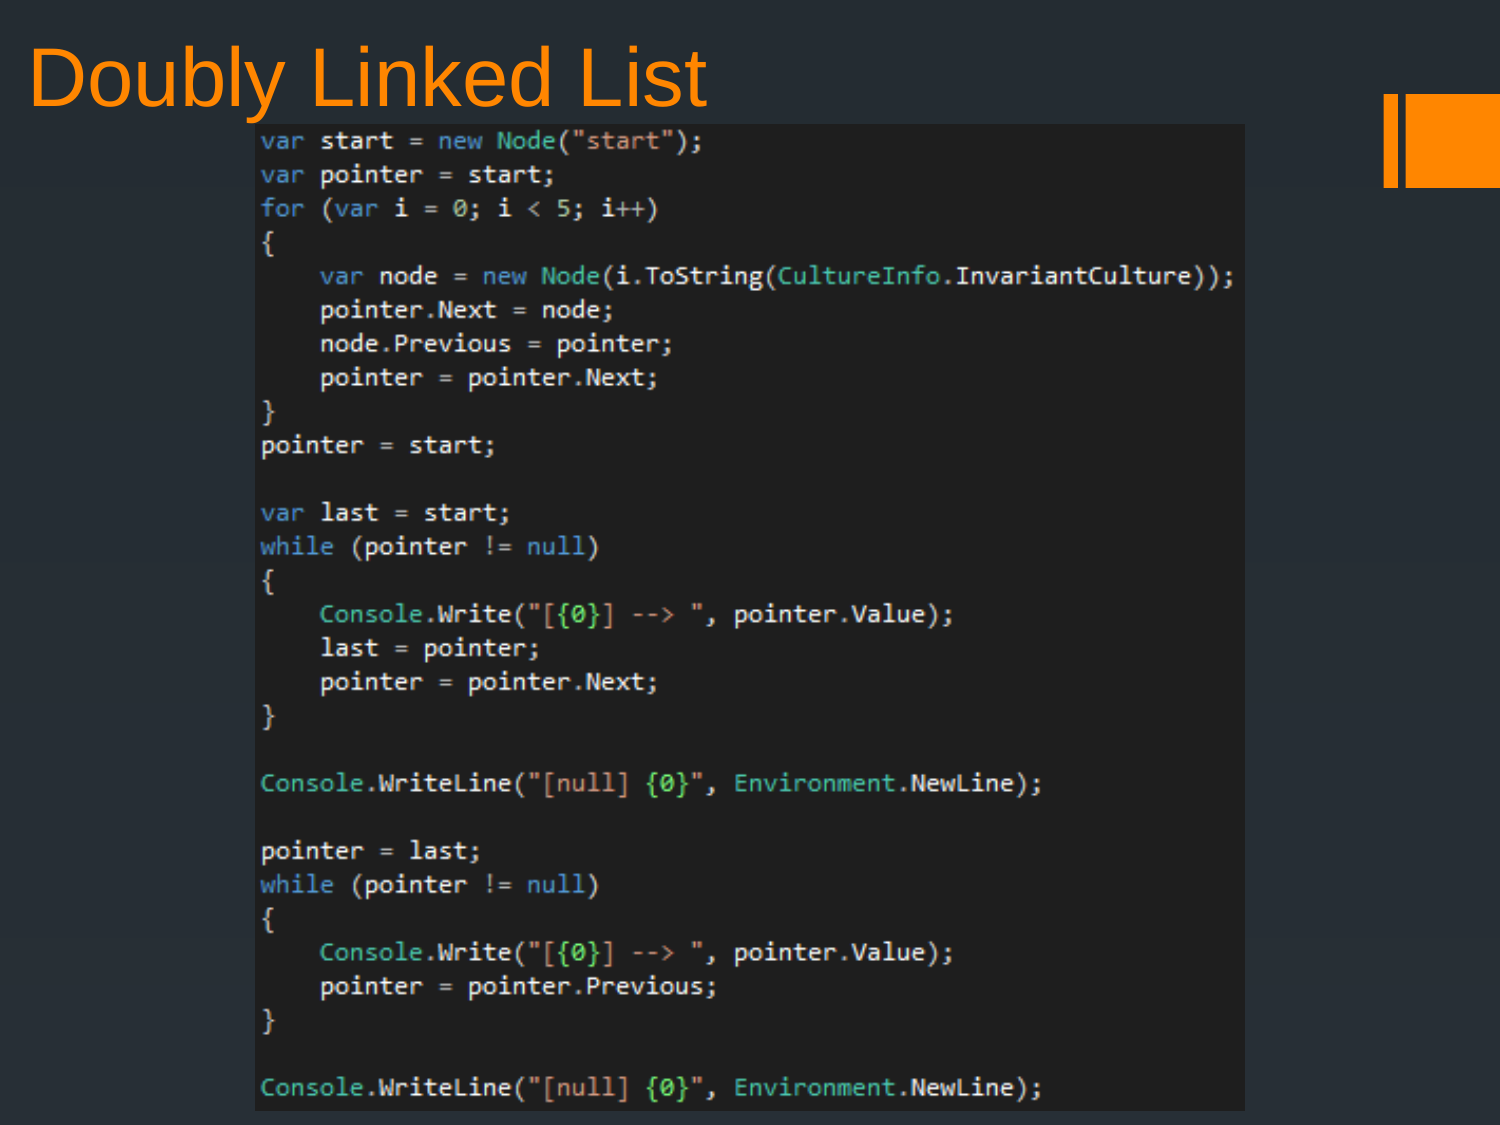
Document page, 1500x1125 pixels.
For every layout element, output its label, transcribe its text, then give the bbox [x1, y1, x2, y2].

picture [254, 124, 1246, 1111]
title Doubly Linked List [12, 12, 1213, 131]
